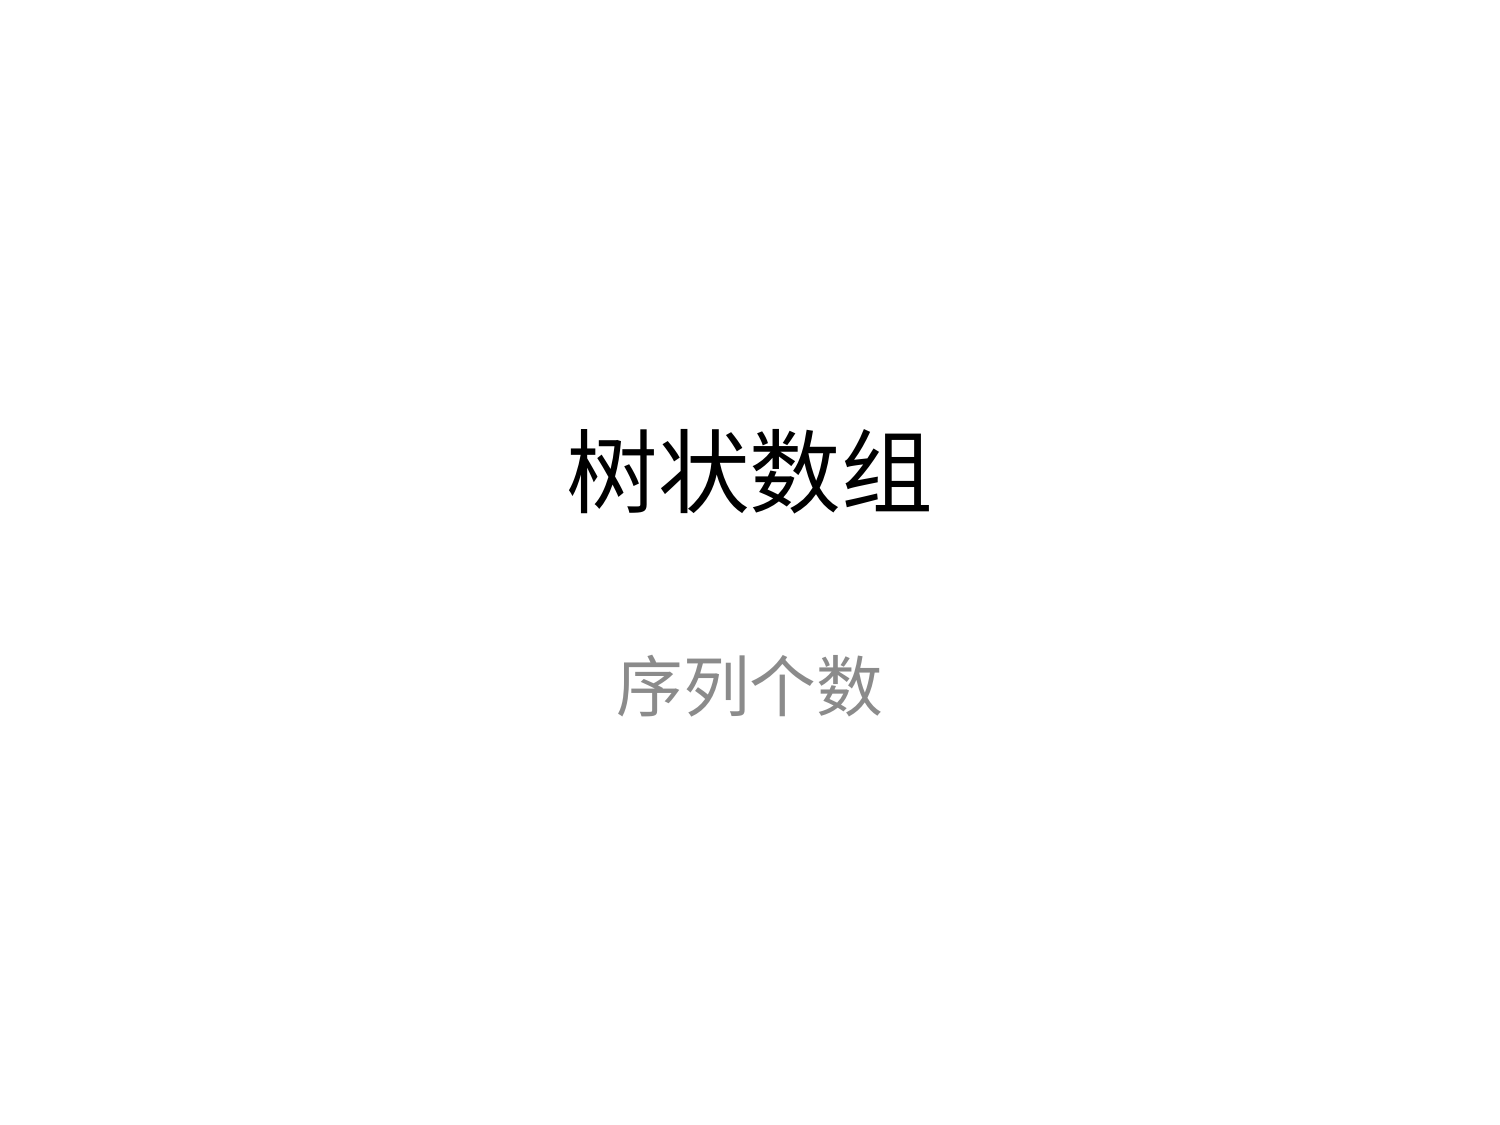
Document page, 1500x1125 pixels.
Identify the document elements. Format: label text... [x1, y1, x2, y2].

title 树状数组 [112, 349, 1388, 591]
subtitle 序列个数 [225, 637, 1275, 925]
